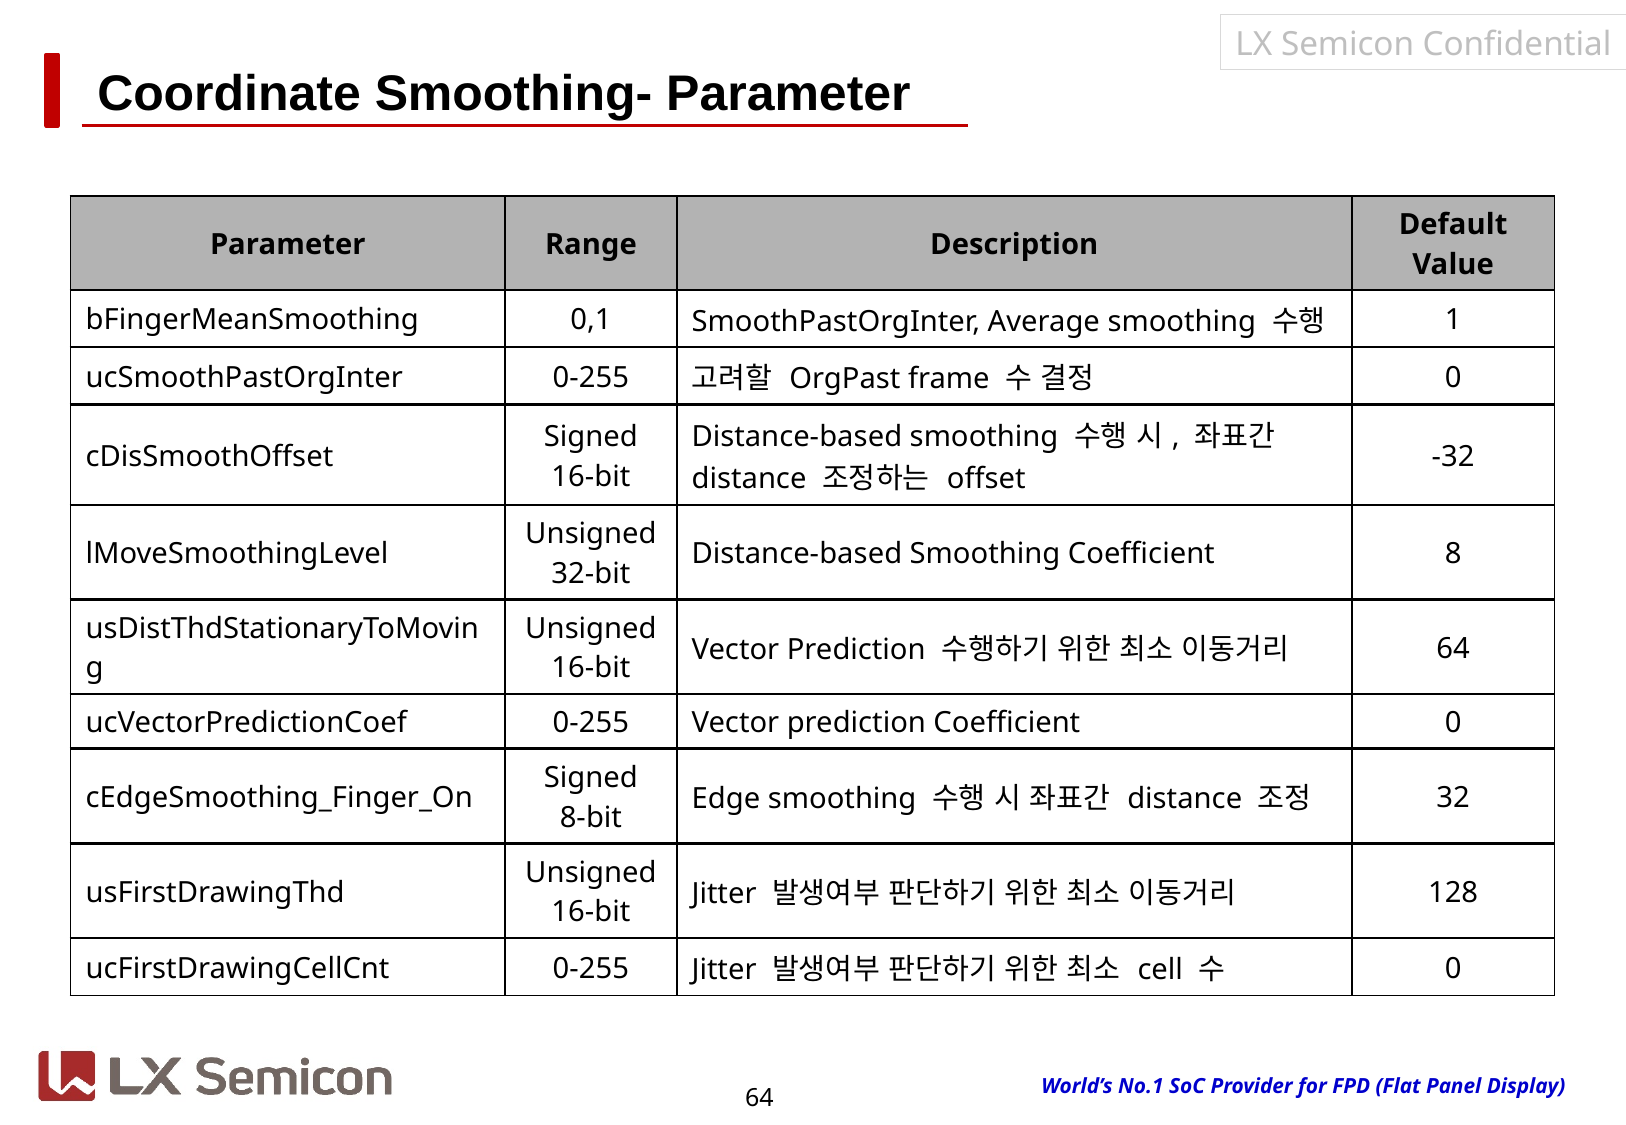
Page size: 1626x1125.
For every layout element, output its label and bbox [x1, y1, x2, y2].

table_cell [1353, 291, 1554, 346]
table_cell [678, 939, 1351, 995]
table_cell [678, 601, 1351, 693]
table_cell [71, 750, 504, 842]
table_cell [71, 506, 504, 598]
table_header [71, 197, 504, 289]
table_cell [71, 601, 504, 693]
table_cell [678, 750, 1351, 842]
table_cell [678, 845, 1351, 937]
table_cell [71, 939, 504, 995]
table_cell [506, 506, 676, 598]
table_cell [1353, 695, 1554, 747]
table_cell [506, 695, 676, 747]
table_header [1353, 197, 1554, 289]
table_cell [506, 750, 676, 842]
table_cell [1353, 506, 1554, 598]
table_cell [71, 291, 504, 346]
picture [32, 1046, 398, 1106]
table_cell [506, 939, 676, 995]
table_cell [678, 291, 1351, 346]
table_cell [1353, 406, 1554, 504]
table_cell [1353, 348, 1554, 403]
table_cell [1353, 601, 1554, 693]
table_cell [506, 291, 676, 346]
table_cell [506, 845, 676, 937]
table_cell [71, 845, 504, 937]
title [82, 42, 1546, 139]
table_cell [1353, 845, 1554, 937]
table_header [678, 197, 1351, 289]
table_cell [1353, 939, 1554, 995]
table_cell [506, 348, 676, 403]
table_cell [71, 406, 504, 504]
table_cell [1353, 750, 1554, 842]
table_cell [71, 695, 504, 747]
table_cell [678, 406, 1351, 504]
table_cell [71, 348, 504, 403]
table_cell [678, 506, 1351, 598]
table_cell [678, 348, 1351, 403]
table_cell [506, 406, 676, 504]
table_cell [506, 601, 676, 693]
table_cell [678, 695, 1351, 747]
table_header [506, 197, 676, 289]
